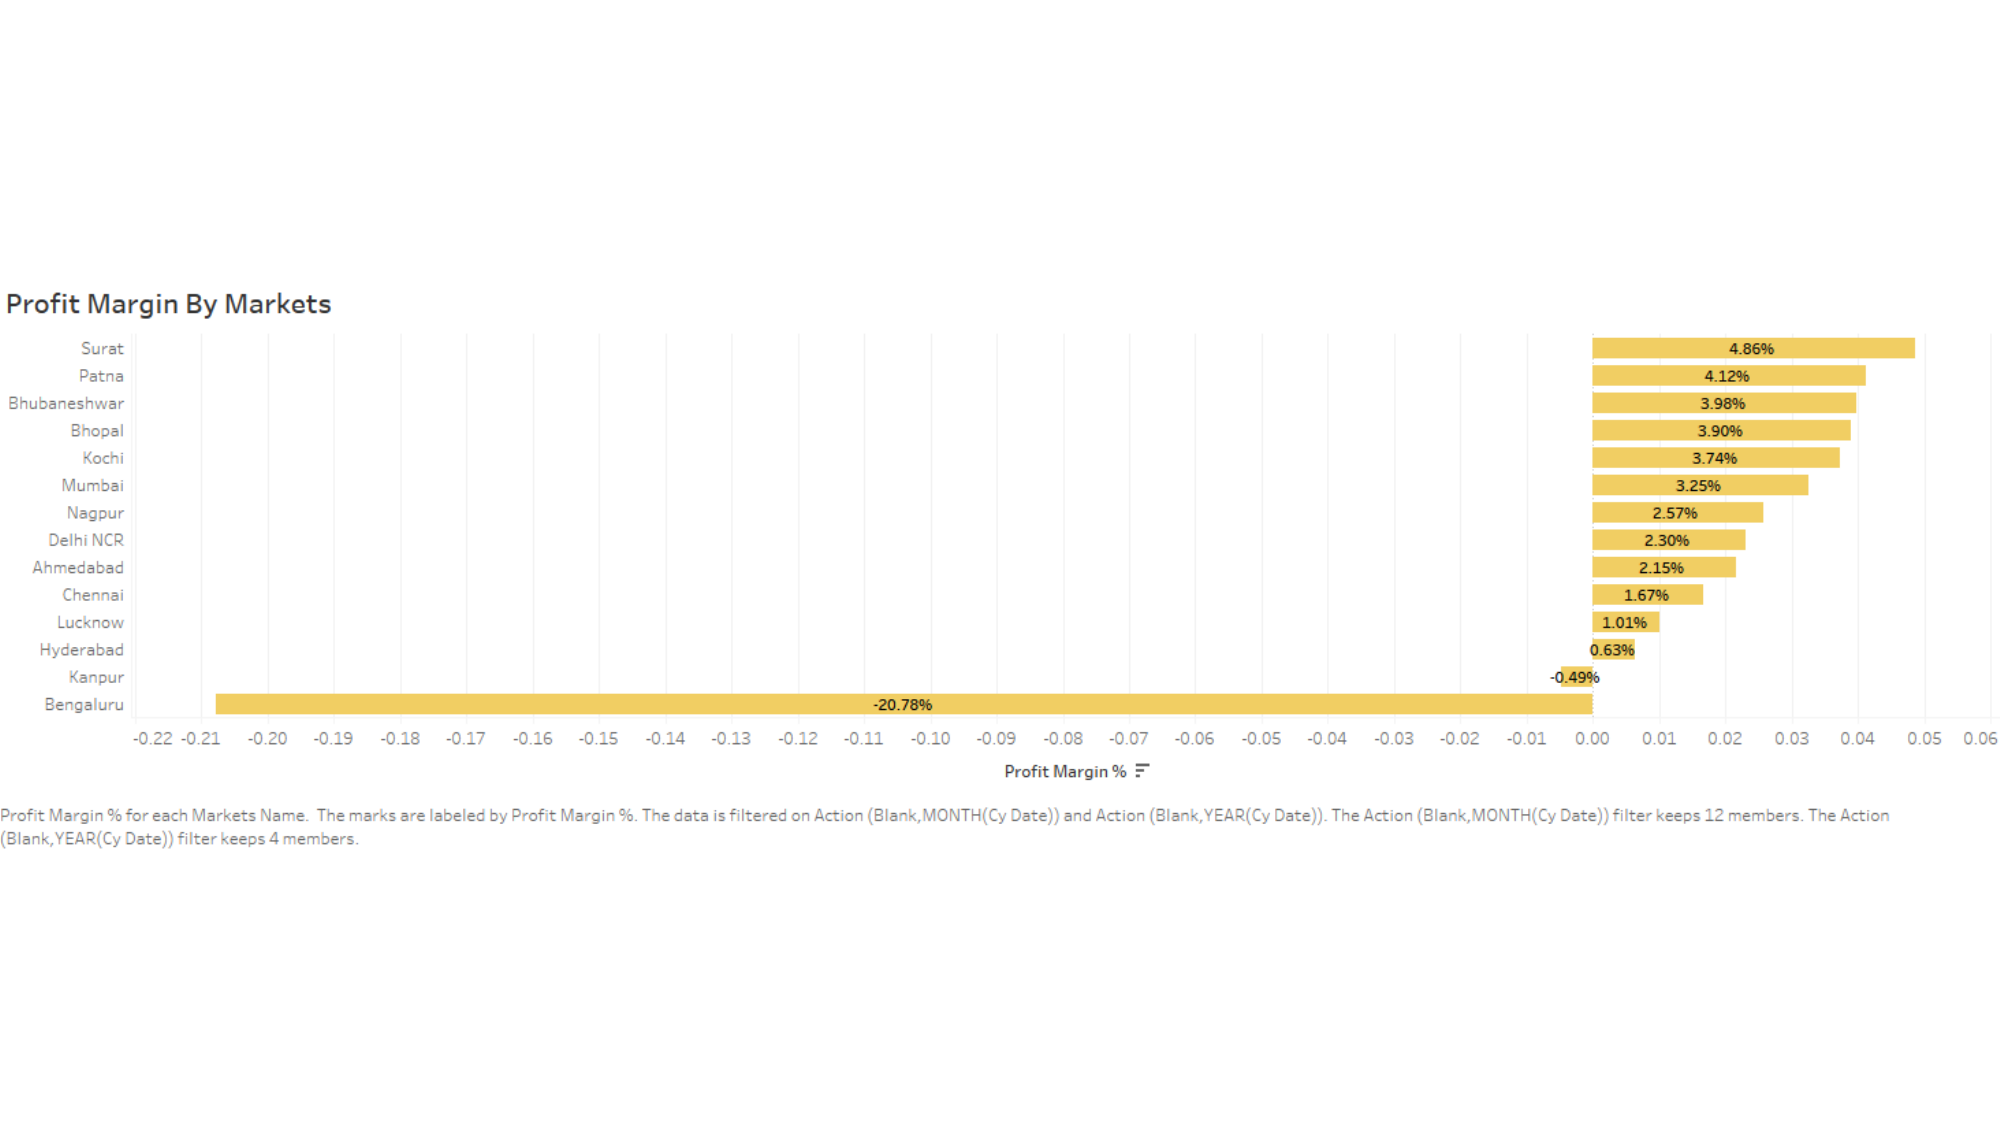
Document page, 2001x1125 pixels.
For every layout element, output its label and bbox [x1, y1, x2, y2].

picture [0, 275, 2000, 850]
